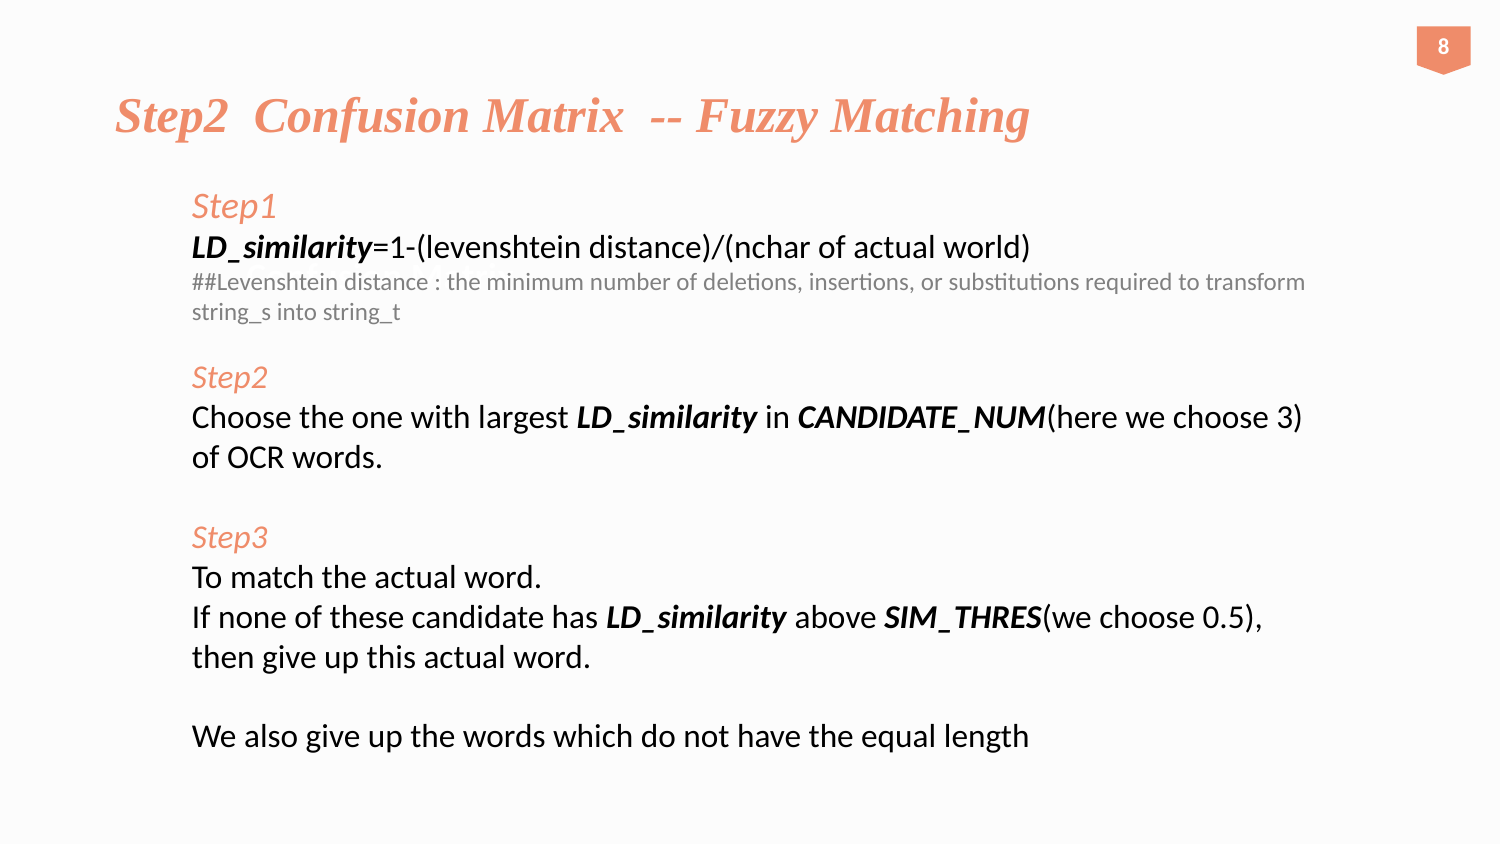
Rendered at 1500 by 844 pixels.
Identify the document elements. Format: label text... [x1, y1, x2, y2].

text_box 8 [1414, 24, 1473, 77]
text_box Step2 Confusion Matrix -- Fuzzy Matching [100, 74, 1164, 150]
text_box Step1 LD_similarity=1-(levenshtein distance)/(nchar of actual world) ##Levenshtein distance : the minimum number of deletions, insertions, or substitutions required to transform string_s into string_t Step2 Choose the one with largest LD_similarity in CANDIDATE_NUM(here we choose 3) of OCR words. Step3 To match the actual word. If none of these candidate has LD_similarity above SIM_THRES(we choose 0.5), then give up this actual word. We also give up the words which do not have the equal length [177, 173, 1323, 762]
